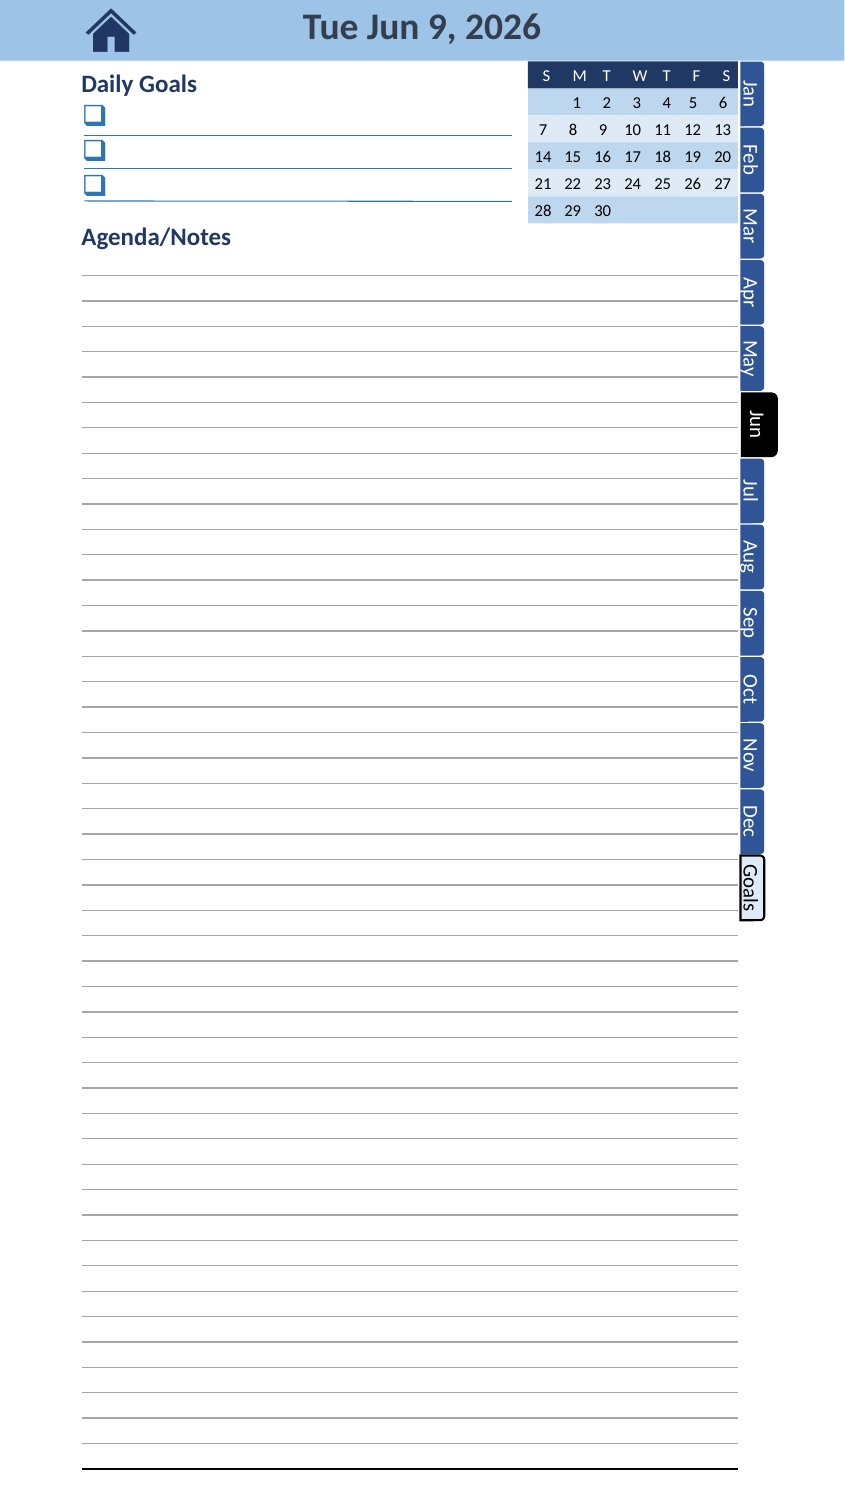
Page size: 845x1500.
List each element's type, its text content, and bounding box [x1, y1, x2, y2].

picture [82, 1, 140, 59]
list Tue Jun 9, 2026 [190, 0, 655, 61]
